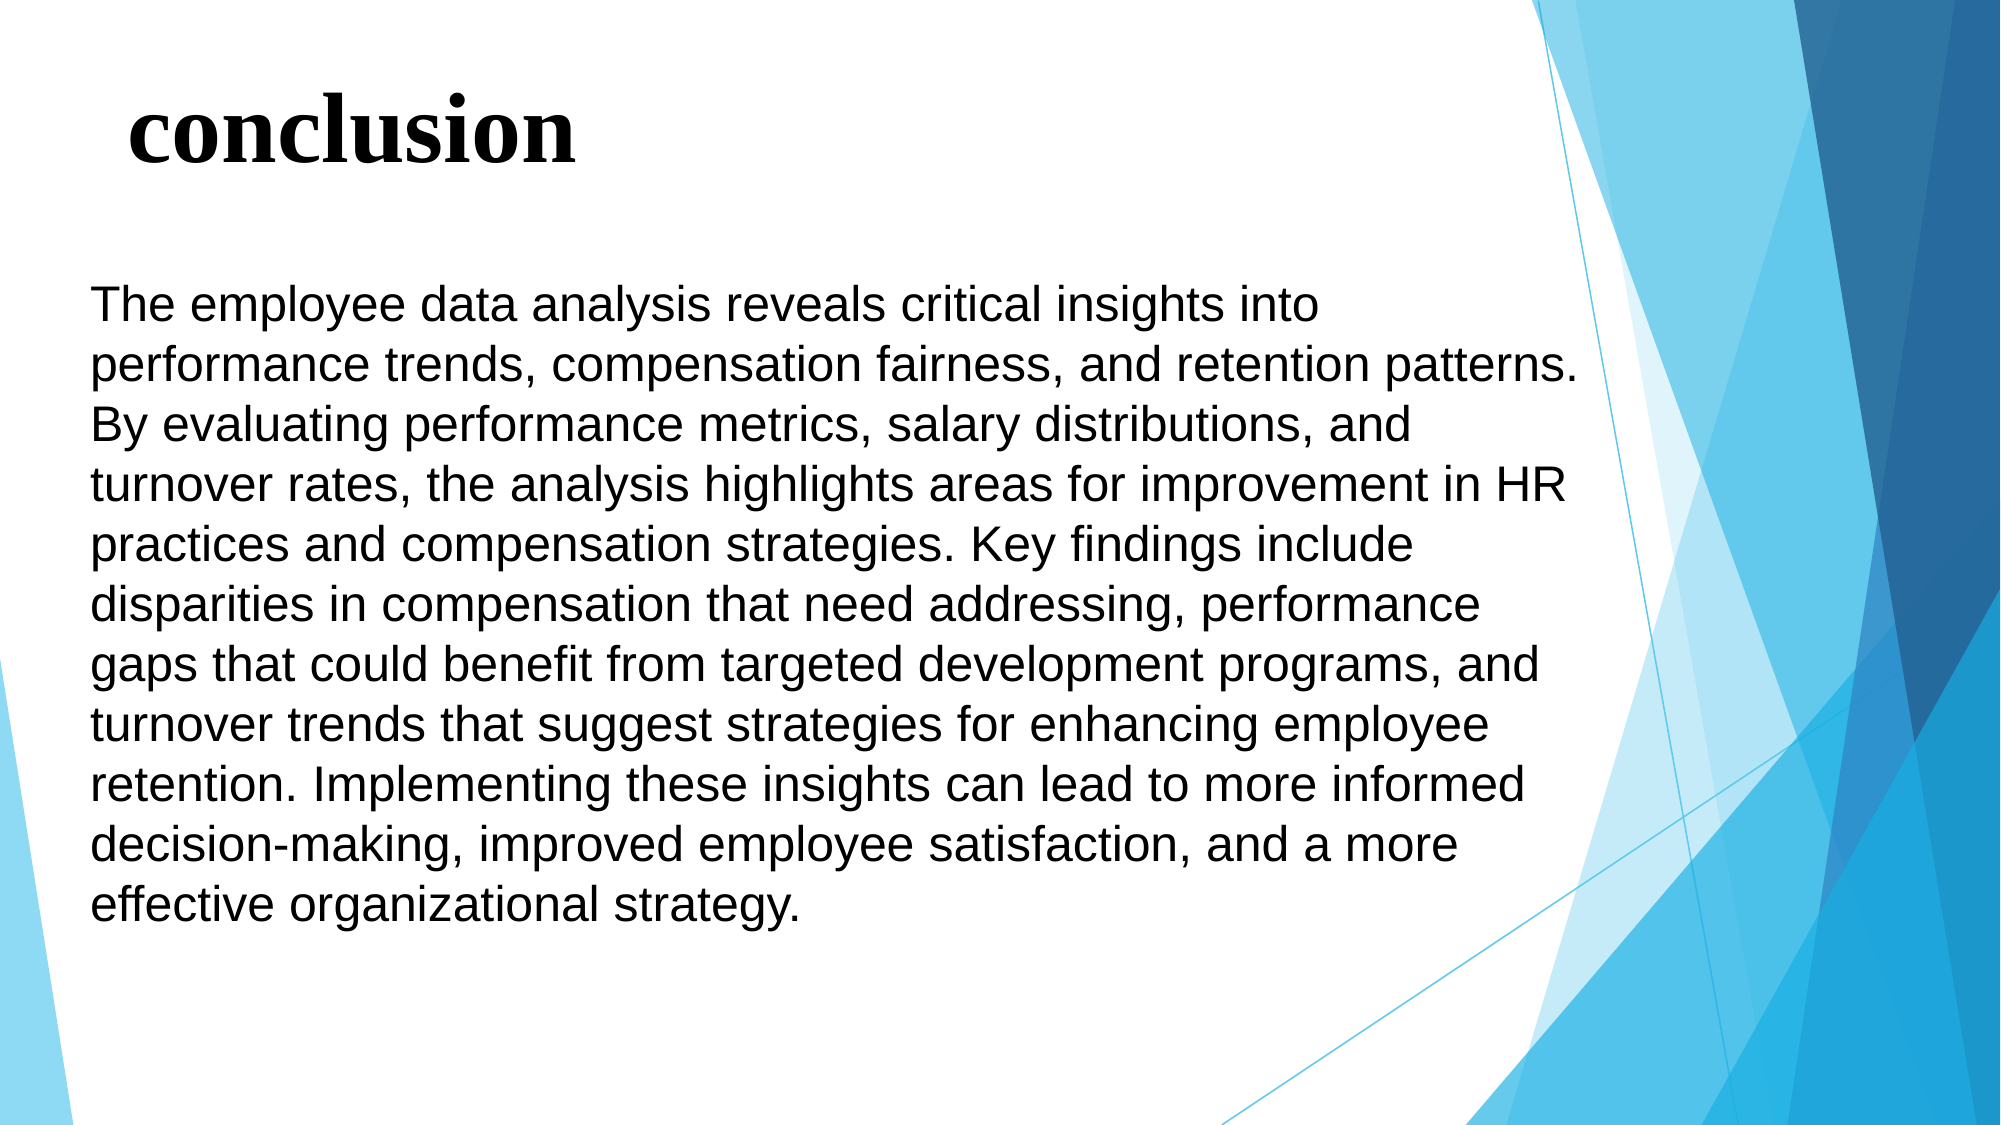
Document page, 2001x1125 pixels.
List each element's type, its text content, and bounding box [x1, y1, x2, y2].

text_box The employee data analysis reveals critical insights into performance trends, compensation fairness, and retention patterns. By evaluating performance metrics, salary distributions, and turnover rates, the analysis highlights areas for improvement in HR practices and compensation strategies. Key findings include disparities in compensation that need addressing, performance gaps that could benefit from targeted development programs, and turnover trends that suggest strategies for enhancing employee retention. Implementing these insights can lead to more informed decision-making, improved employee satisfaction, and a more effective organizational strategy. [75, 264, 1600, 1000]
title conclusion [111, 54, 1866, 180]
